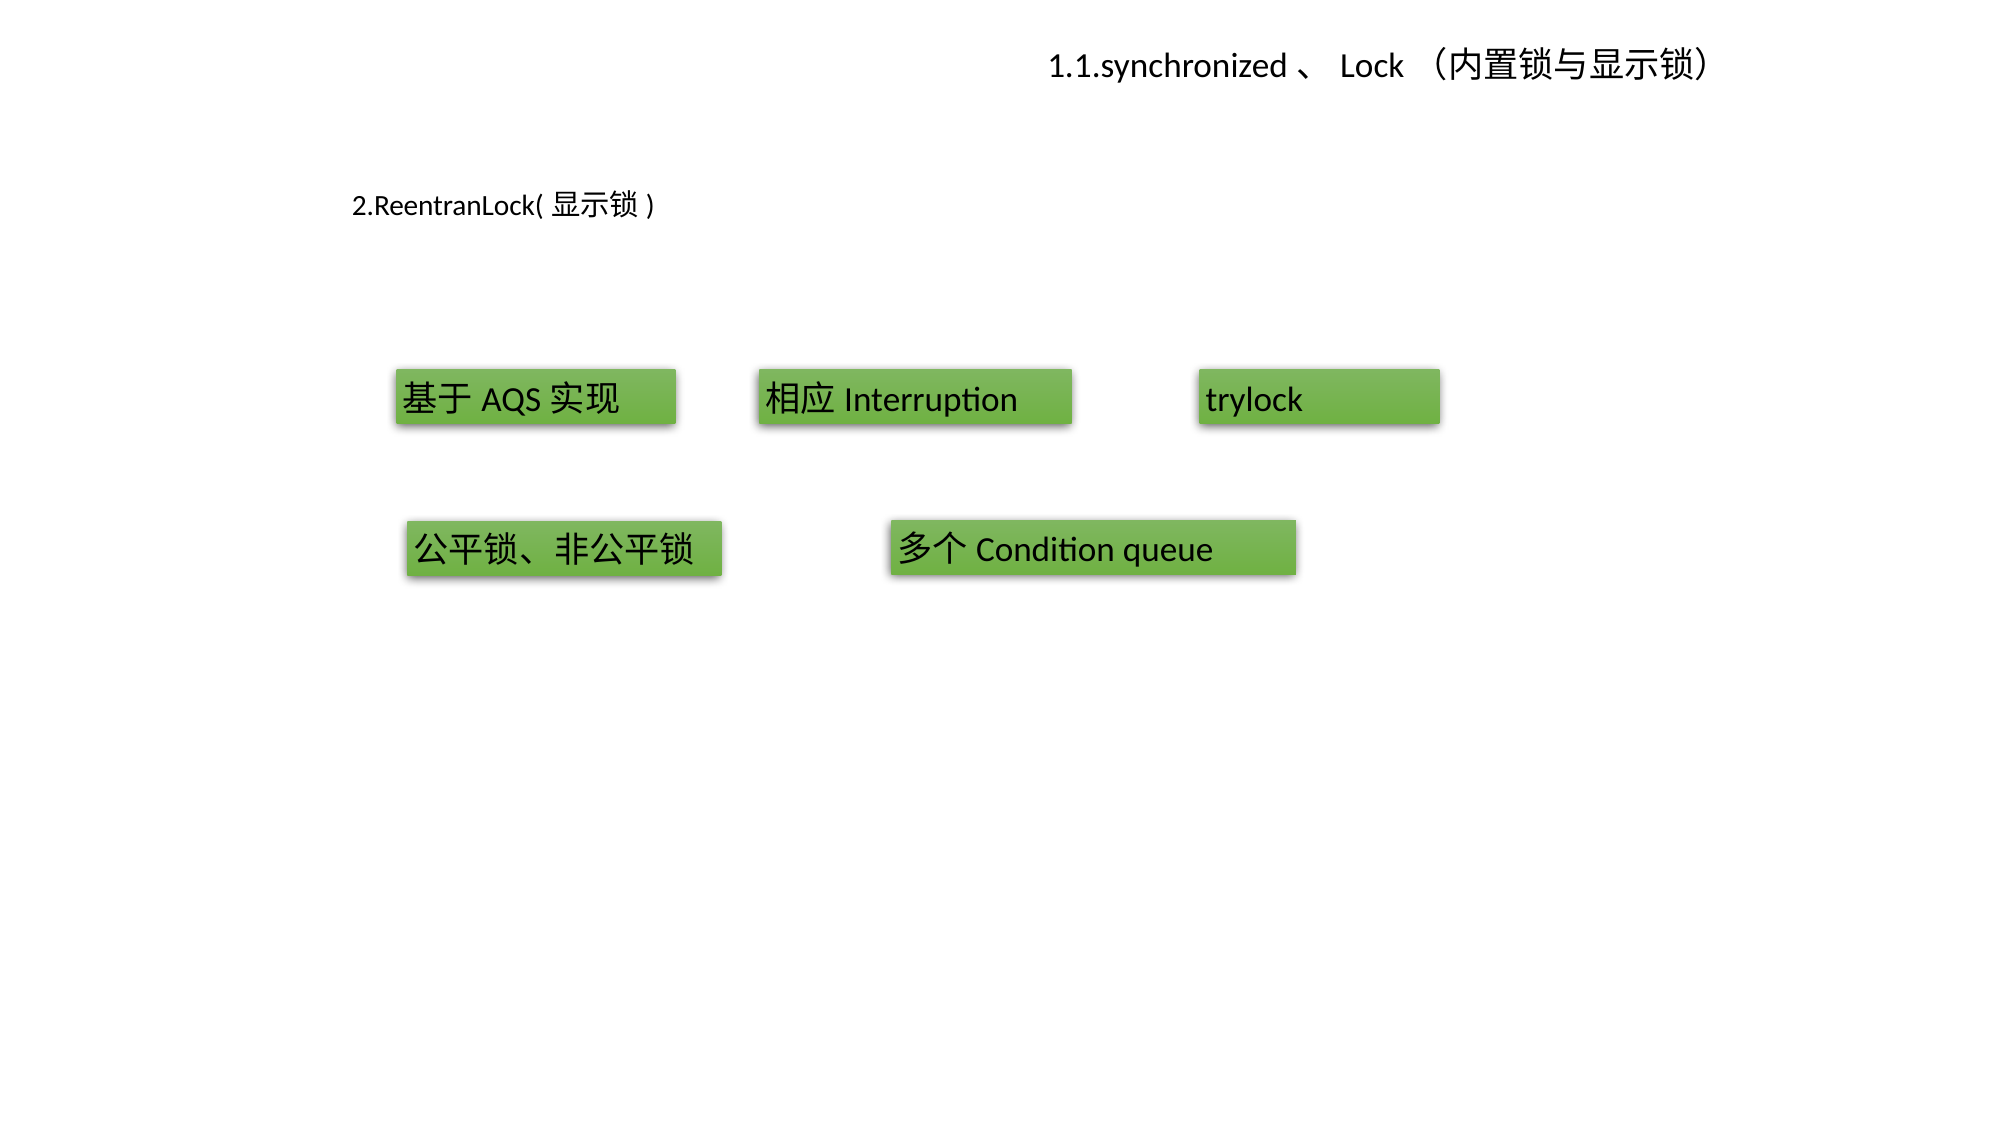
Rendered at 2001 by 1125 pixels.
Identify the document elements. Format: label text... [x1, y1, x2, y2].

text_box 2.ReentranLock(显示锁) [346, 180, 661, 228]
text_box 公平锁、非公平锁 [407, 521, 722, 576]
text_box 基于AQS实现 [396, 369, 676, 424]
text_box 1.1.synchronized、Lock（内置锁与显示锁） [891, 36, 1750, 91]
text_box trylock [1199, 369, 1440, 424]
text_box 多个Condition queue [891, 520, 1296, 575]
text_box 相应Interruption [759, 369, 1072, 424]
